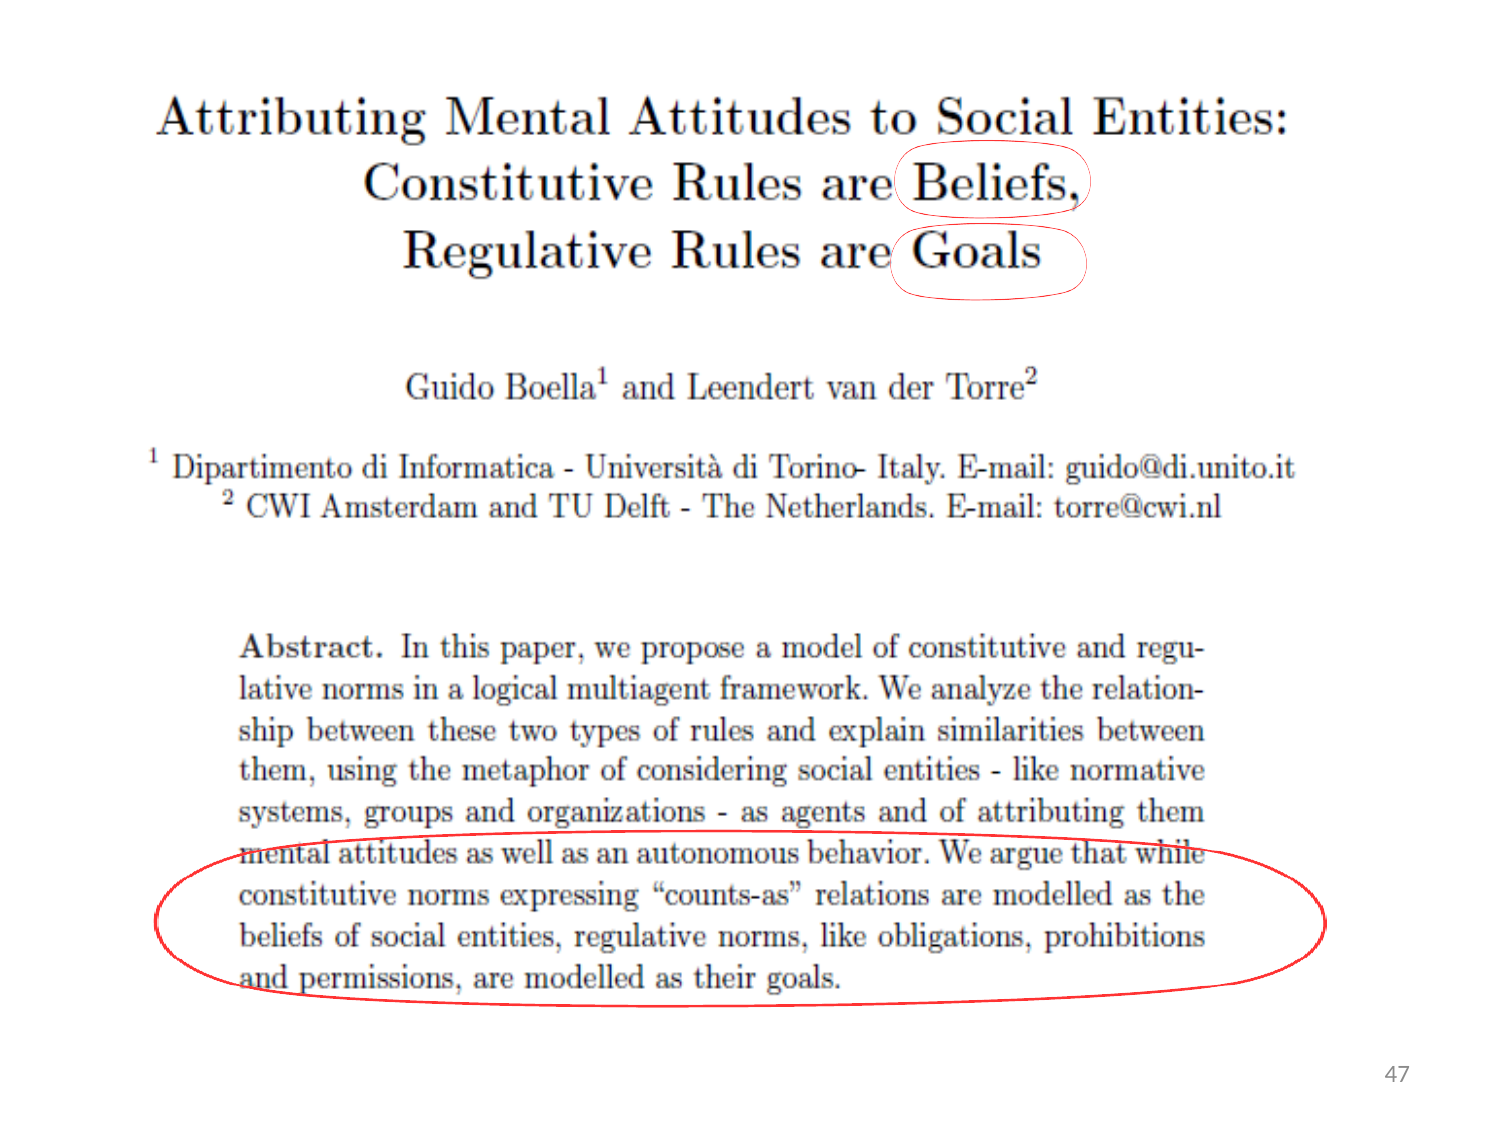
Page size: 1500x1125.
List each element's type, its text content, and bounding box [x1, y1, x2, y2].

slide_number 47 [1074, 1042, 1425, 1103]
picture [85, 77, 1377, 1024]
